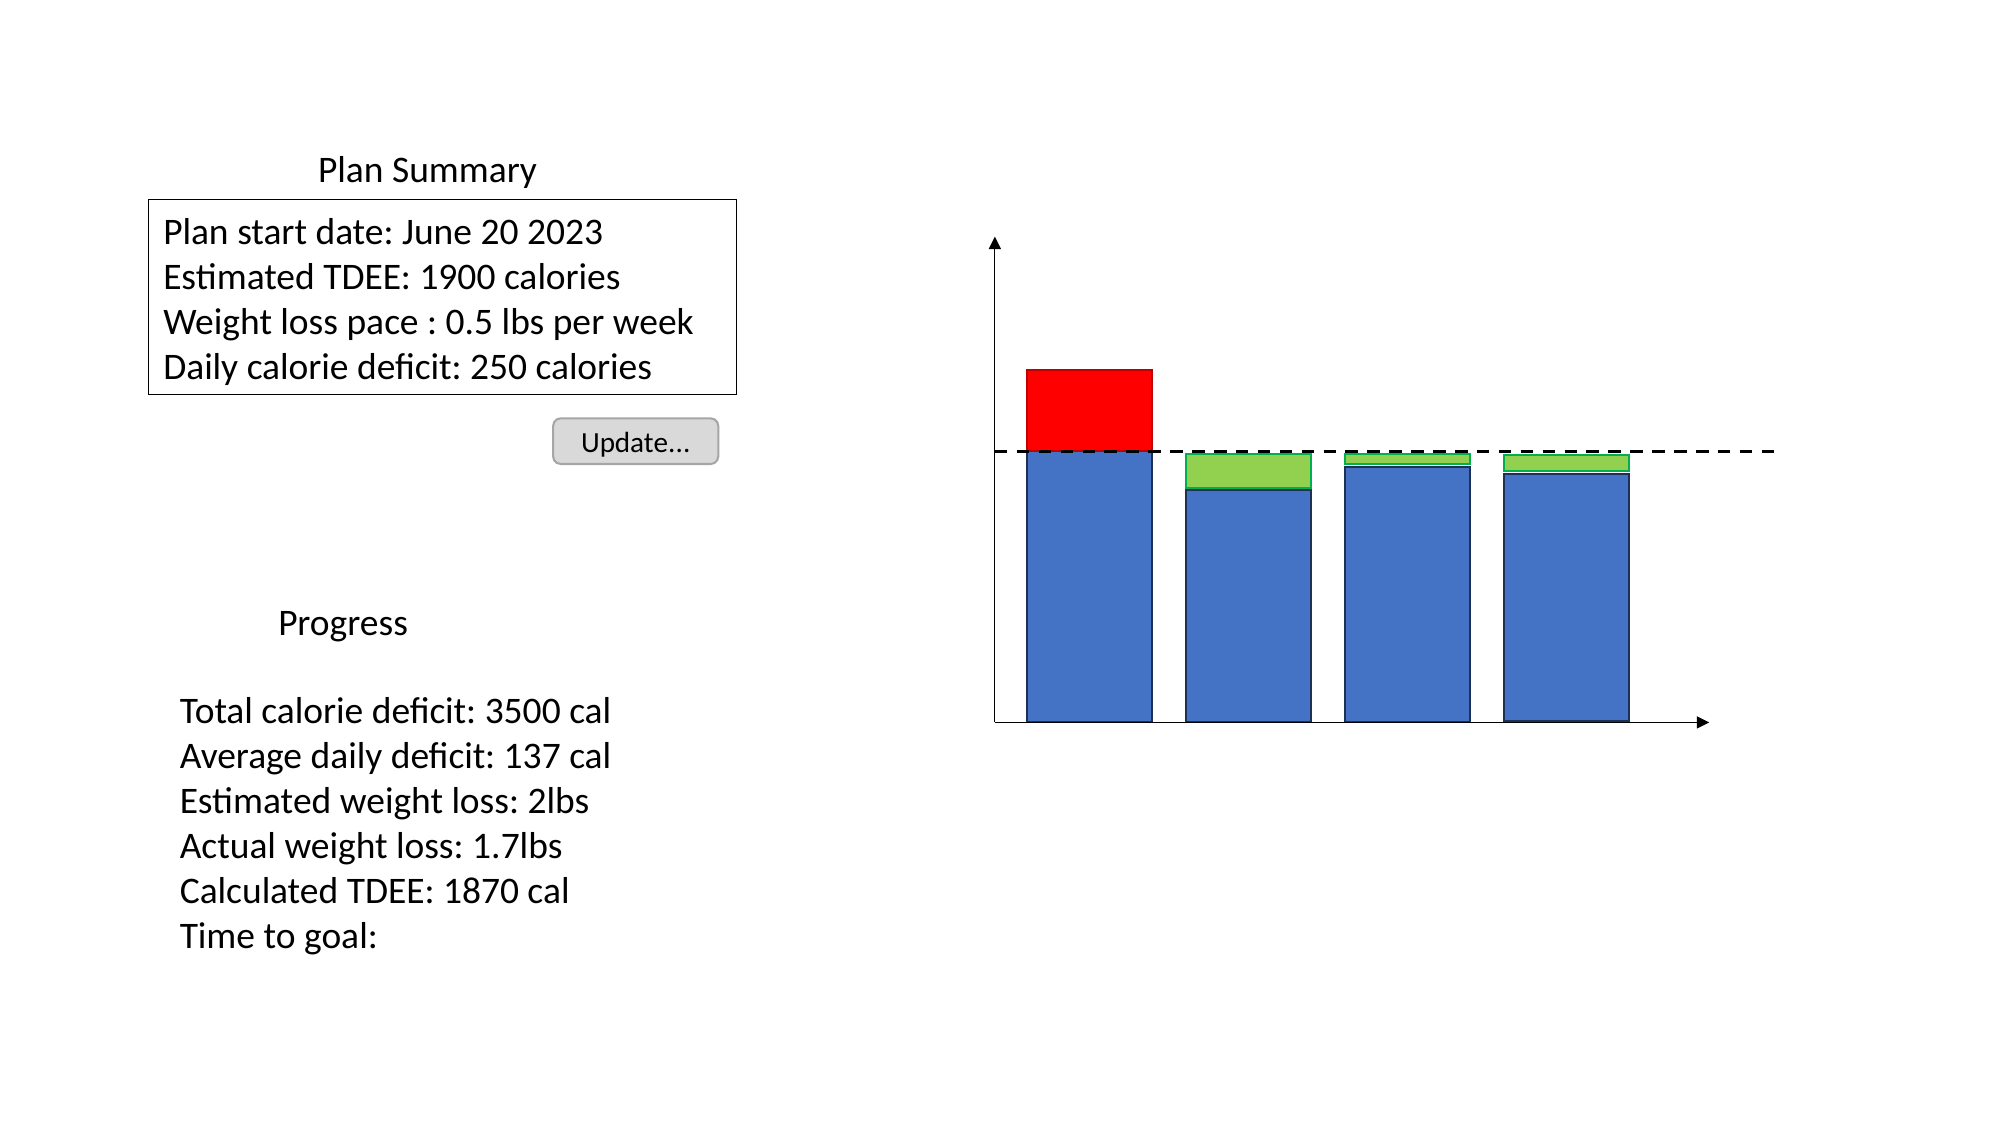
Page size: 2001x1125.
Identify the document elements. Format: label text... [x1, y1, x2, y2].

text_box Update... [552, 417, 720, 466]
text_box Progress [251, 590, 435, 651]
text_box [148, 137, 737, 402]
text_box Total calorie deficit: 3500 cal Average daily deficit: 137 cal Estimated weight loss: 2lbs Actual weight loss: 1.7lbs Calculated TDEE: 1870 cal Time to goal: [165, 678, 789, 964]
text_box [994, 236, 1776, 723]
